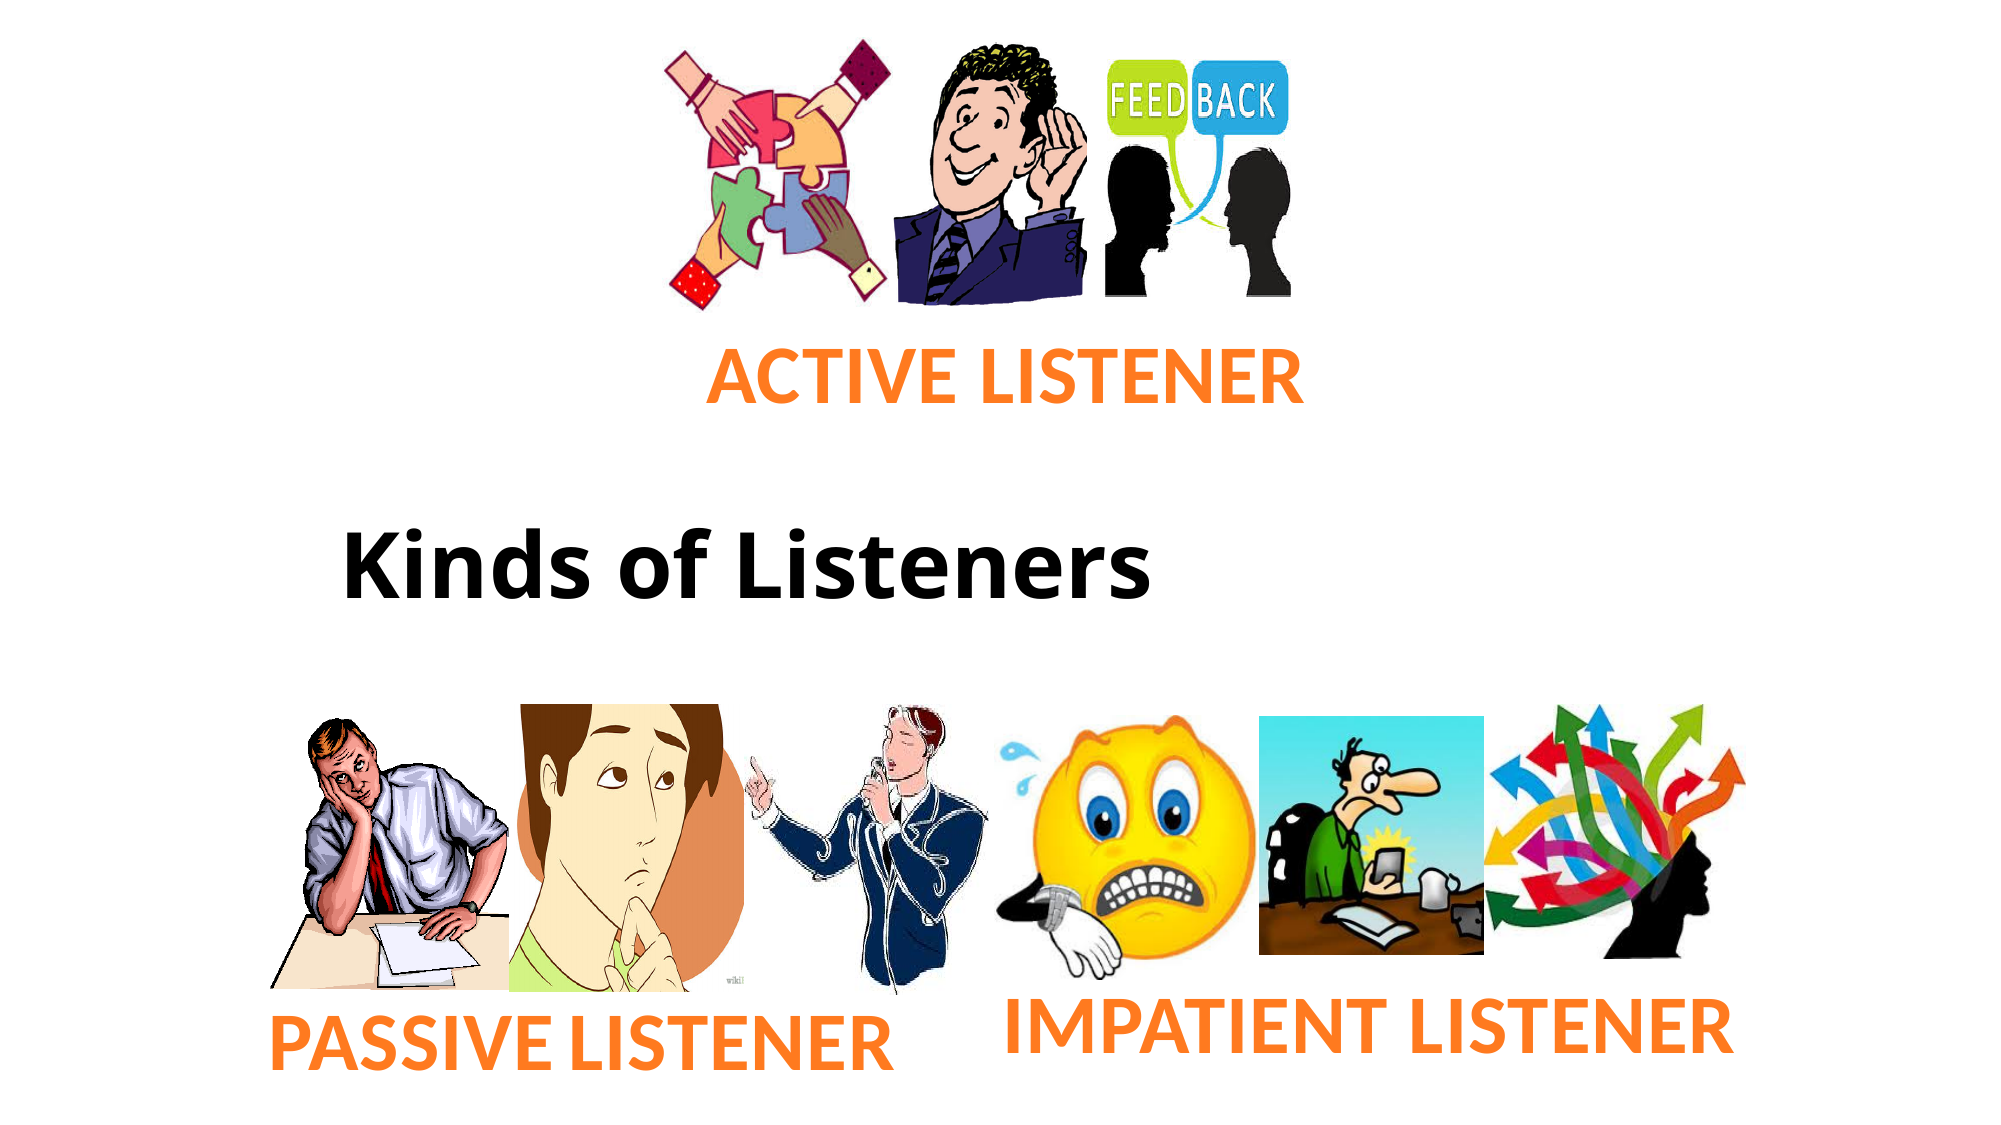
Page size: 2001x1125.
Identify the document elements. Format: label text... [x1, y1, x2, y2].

title Kinds of Listeners [324, 474, 1675, 663]
text_box IMPATIENT LISTENER [987, 963, 1752, 1078]
text_box PASSIVE LISTENER [244, 979, 920, 1094]
picture [662, 37, 1300, 313]
picture [994, 704, 1746, 980]
picture [269, 704, 989, 995]
text_box ACTIVE LISTENER [691, 312, 1322, 428]
